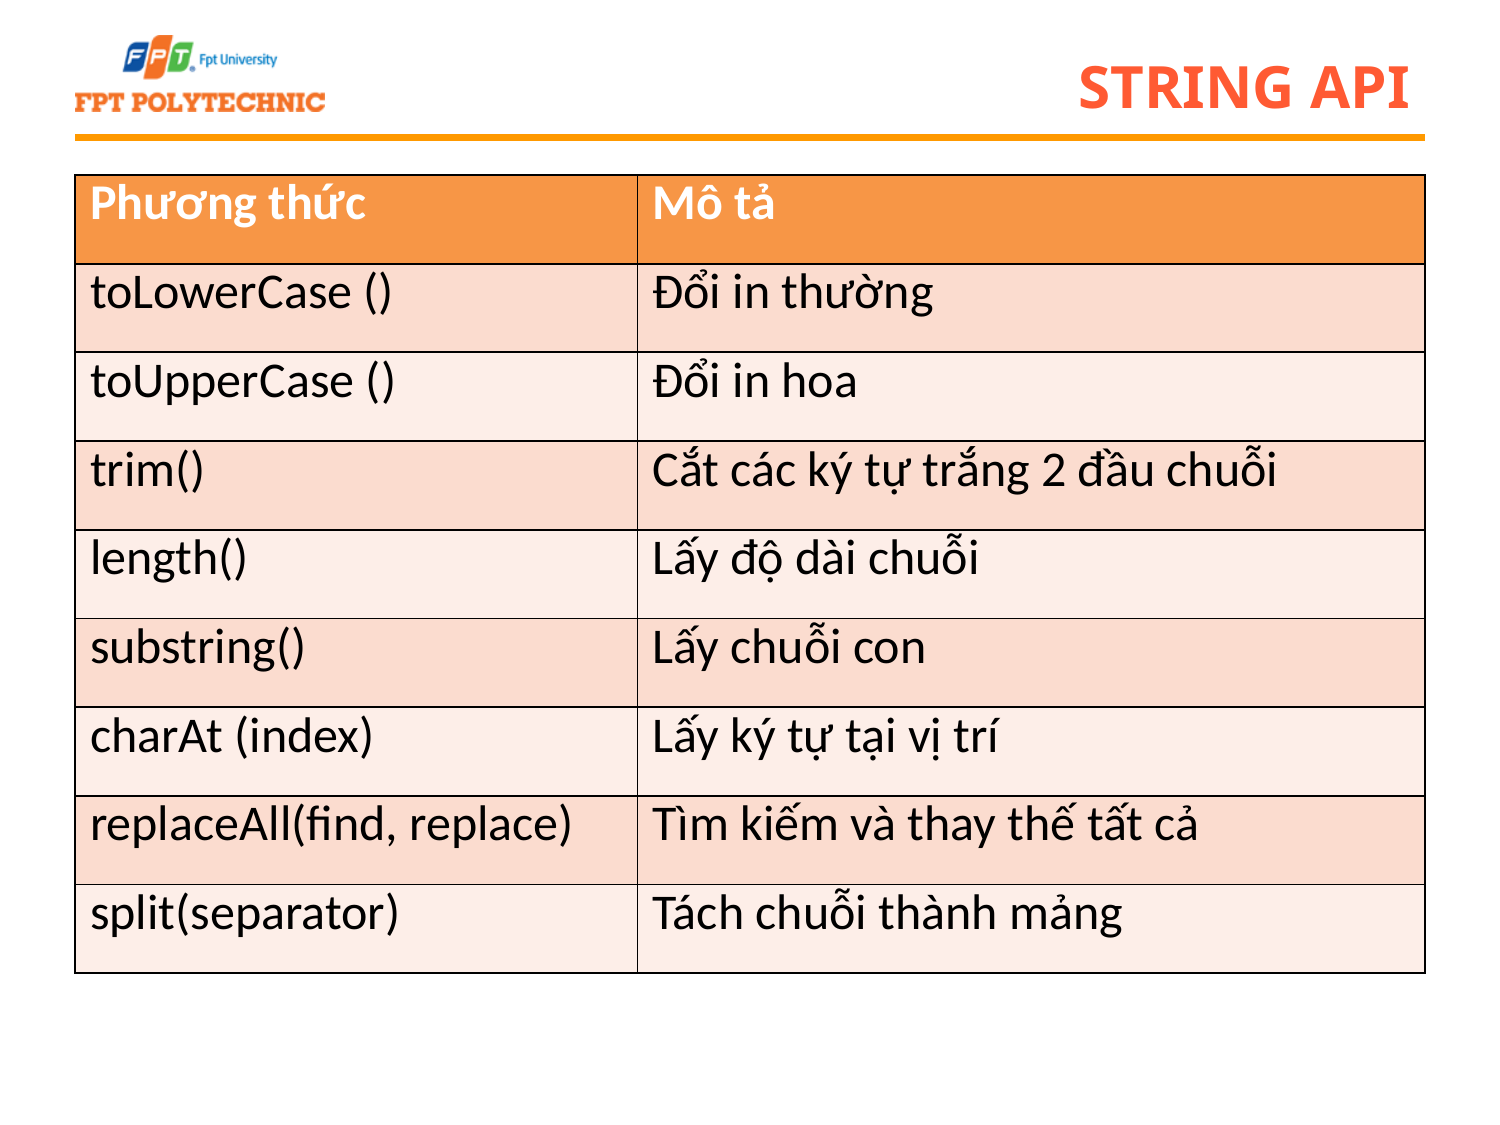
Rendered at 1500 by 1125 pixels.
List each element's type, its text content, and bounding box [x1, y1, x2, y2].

title String API [337, 45, 1425, 125]
table_cell charAt (index) [76, 708, 637, 795]
table_cell Đổi in hoa [638, 353, 1424, 440]
table_header Mô tả [638, 176, 1424, 263]
table_cell split(separator) [76, 885, 637, 972]
table_cell replaceAll(find, replace) [76, 797, 637, 884]
table_cell Lấy ký tự tại vị trí [638, 708, 1424, 795]
table_cell substring() [76, 619, 637, 706]
table_header Phương thức [76, 176, 637, 263]
table_cell trim() [76, 442, 637, 529]
table_cell Lấy độ dài chuỗi [638, 531, 1424, 618]
table_cell length() [76, 531, 637, 618]
table_cell Tìm kiếm và thay thế tất cả [638, 797, 1424, 884]
table_cell Cắt các ký tự trắng 2 đầu chuỗi [638, 442, 1424, 529]
table_cell Tách chuỗi thành mảng [638, 885, 1424, 972]
table_cell toUpperCase () [76, 353, 637, 440]
table_cell Đổi in thường [638, 265, 1424, 351]
table_cell Lấy chuỗi con [638, 619, 1424, 706]
picture [75, 35, 325, 112]
table_cell toLowerCase () [76, 265, 637, 351]
